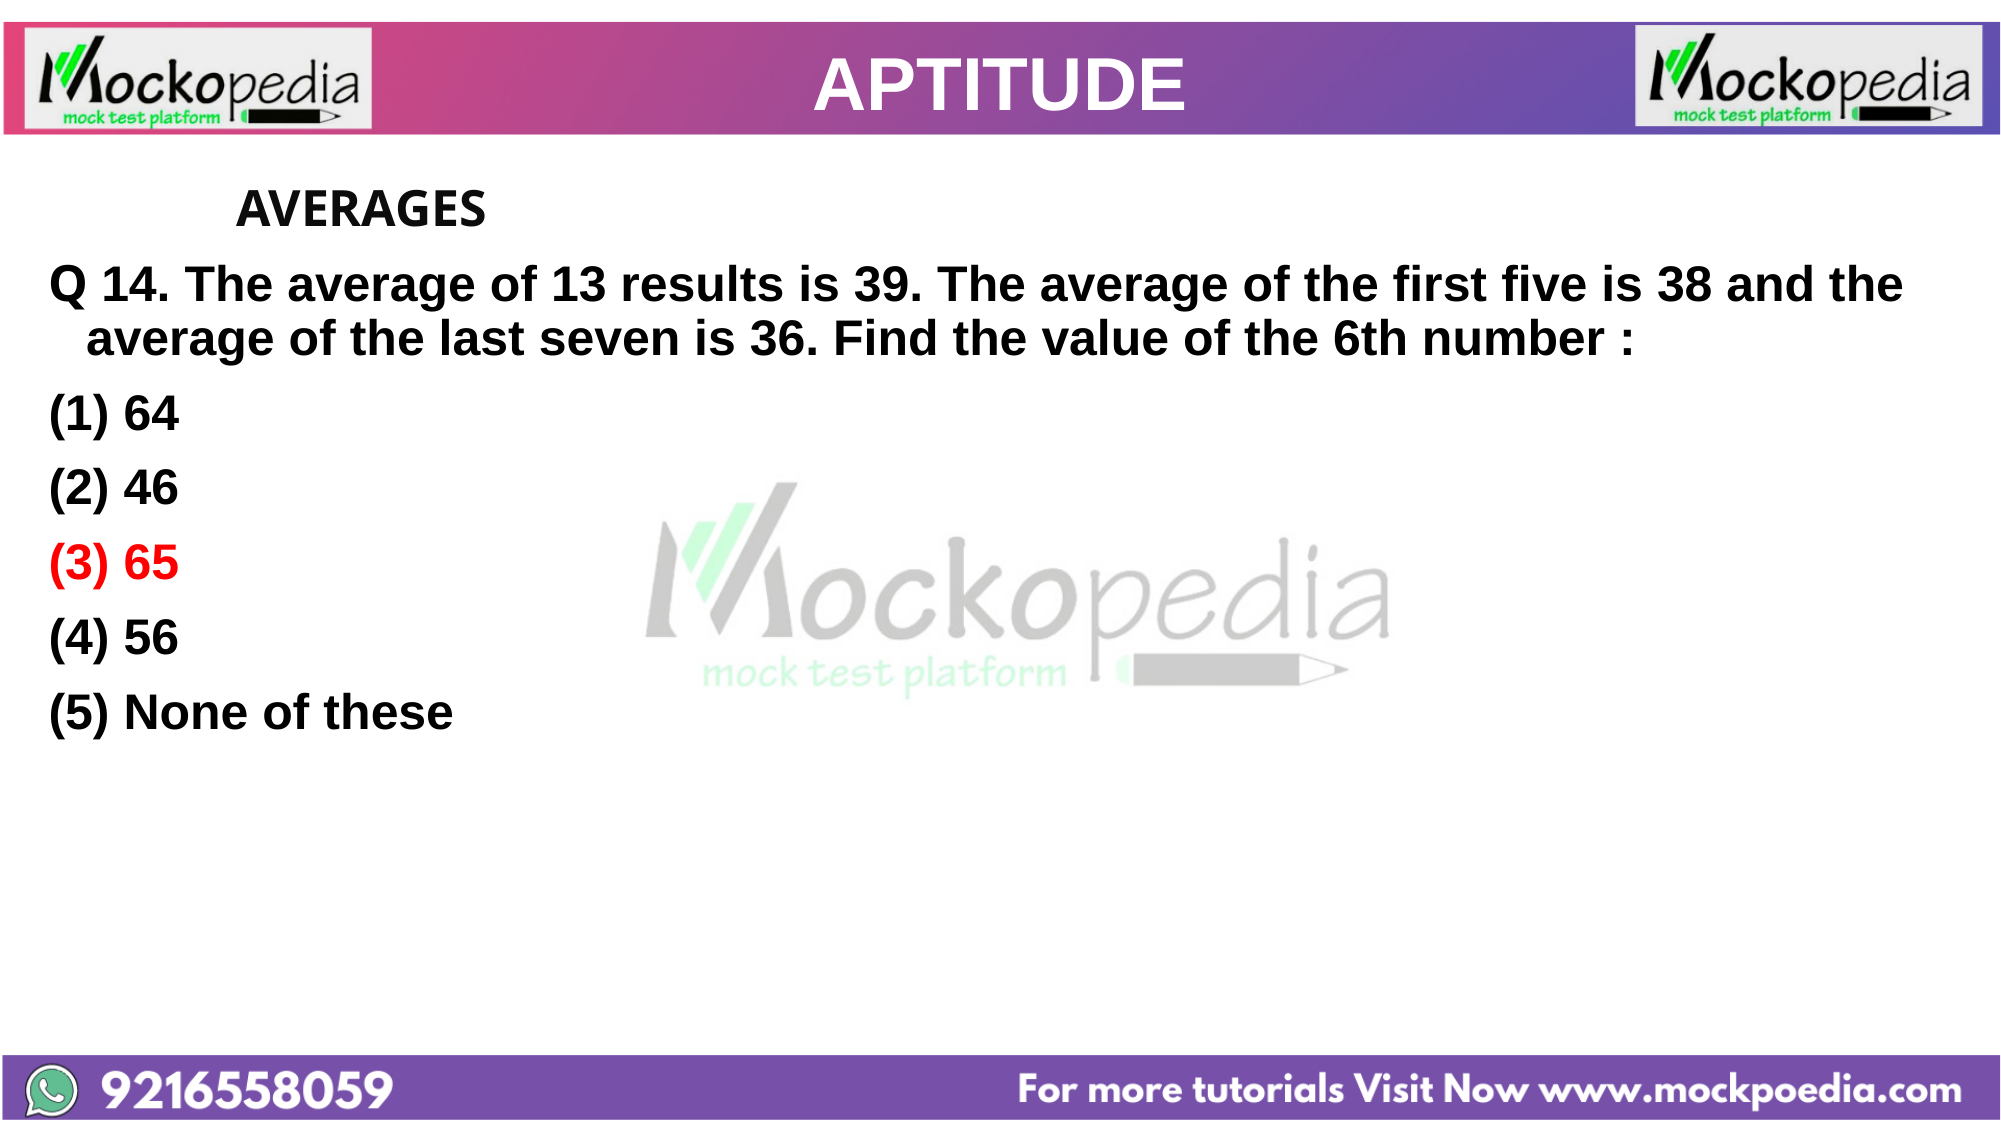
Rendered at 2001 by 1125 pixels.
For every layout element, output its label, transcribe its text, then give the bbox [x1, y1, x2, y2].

picture [0, 0, 2001, 1125]
title APTITUDE [41, 31, 1959, 142]
list AVERAGES Q 14. The average of 13 results is 39. The average of the first five is 38 and the average of the last seven is 36. Find the value of the 6th number : 64 (2) 46 (3) 65 (4) 56 (5) None of these [33, 175, 1959, 1053]
